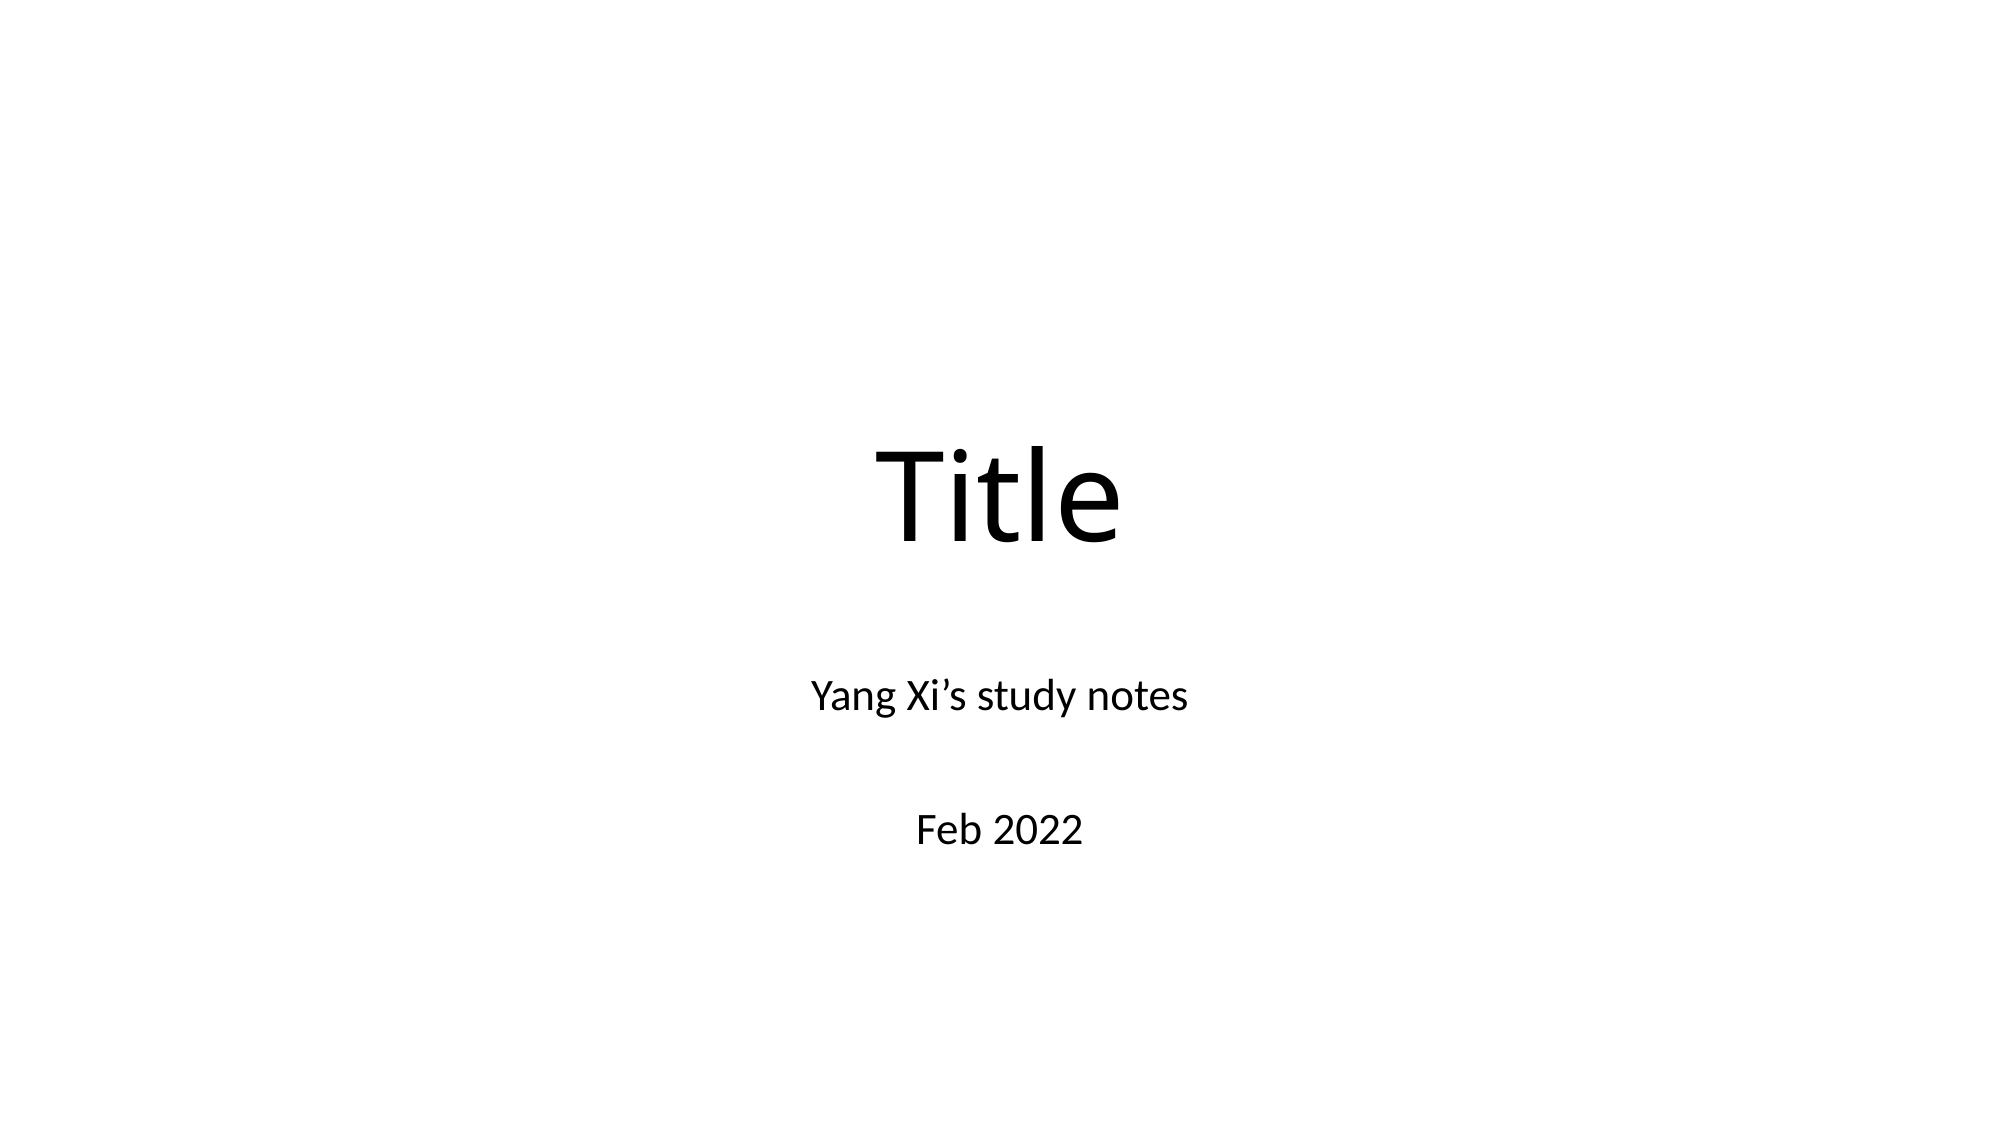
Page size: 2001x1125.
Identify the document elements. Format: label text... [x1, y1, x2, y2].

subtitle Yang Xi’s study notes Feb 2022 [249, 590, 1750, 863]
title Title [249, 184, 1750, 576]
